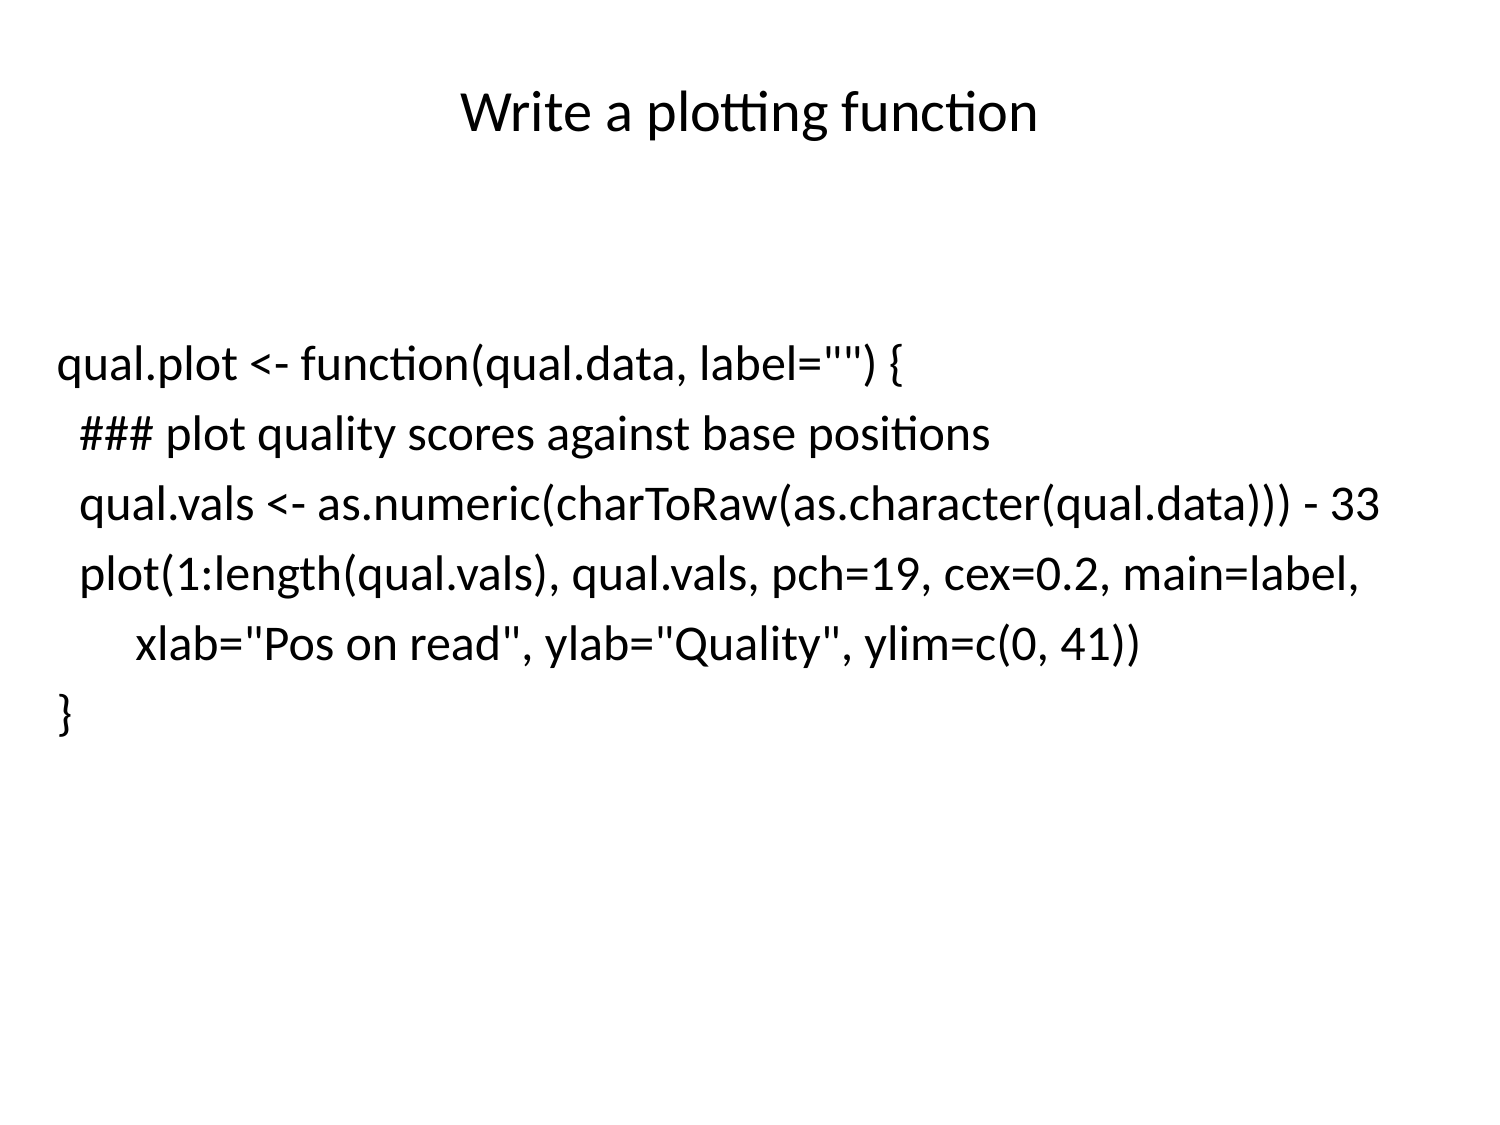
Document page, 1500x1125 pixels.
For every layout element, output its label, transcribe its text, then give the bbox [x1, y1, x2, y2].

list qual.plot <- function(qual.data, label="") { ### plot quality scores against base positions qual.vals <- as.numeric(charToRaw(as.character(qual.data))) - 33 plot(1:length(qual.vals), qual.vals, pch=19, cex=0.2, main=label, xlab="Pos on read", ylab="Quality", ylim=c(0, 41)) } [41, 323, 1463, 794]
title Write a plotting function [75, 45, 1425, 172]
